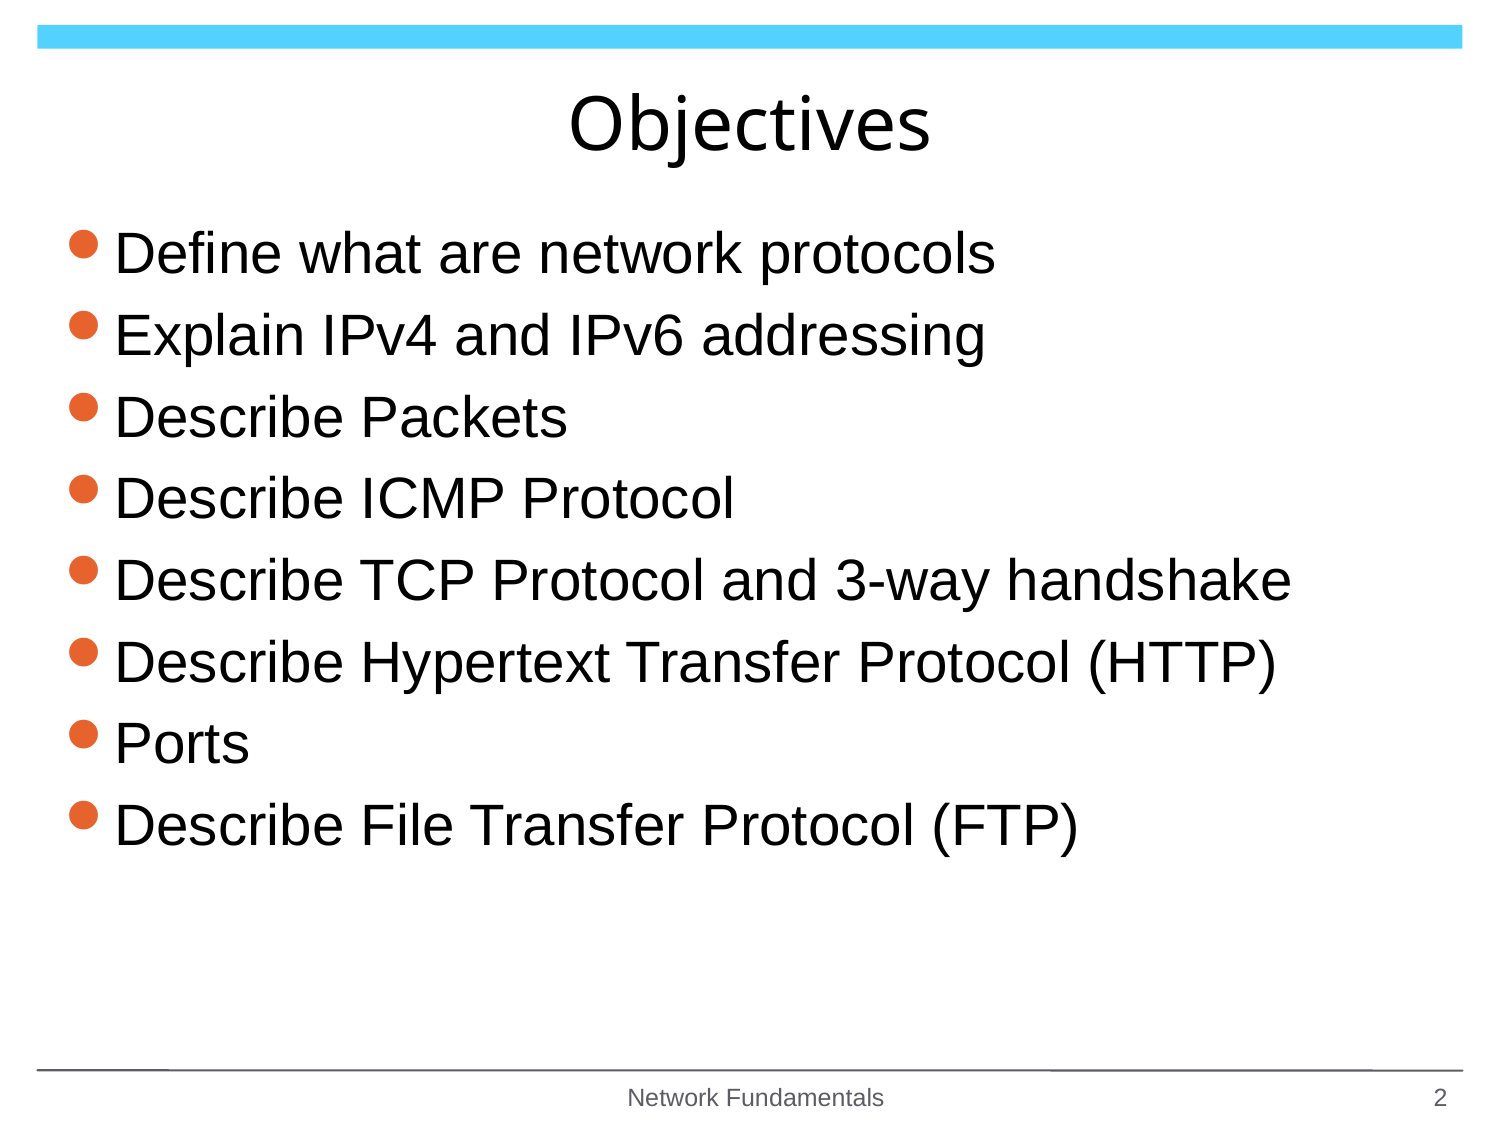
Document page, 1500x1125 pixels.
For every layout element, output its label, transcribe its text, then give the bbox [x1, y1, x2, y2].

list Define what are network protocols Explain IPv4 and IPv6 addressing Describe Packets Describe ICMP Protocol Describe TCP Protocol and 3-way handshake Describe Hypertext Transfer Protocol (HTTP) Ports Describe File Transfer Protocol (FTP) [50, 208, 1450, 1050]
slide_number 2 [1112, 1069, 1463, 1123]
title Objectives [50, 45, 1450, 197]
footer Network Fundamentals [474, 1069, 1038, 1123]
